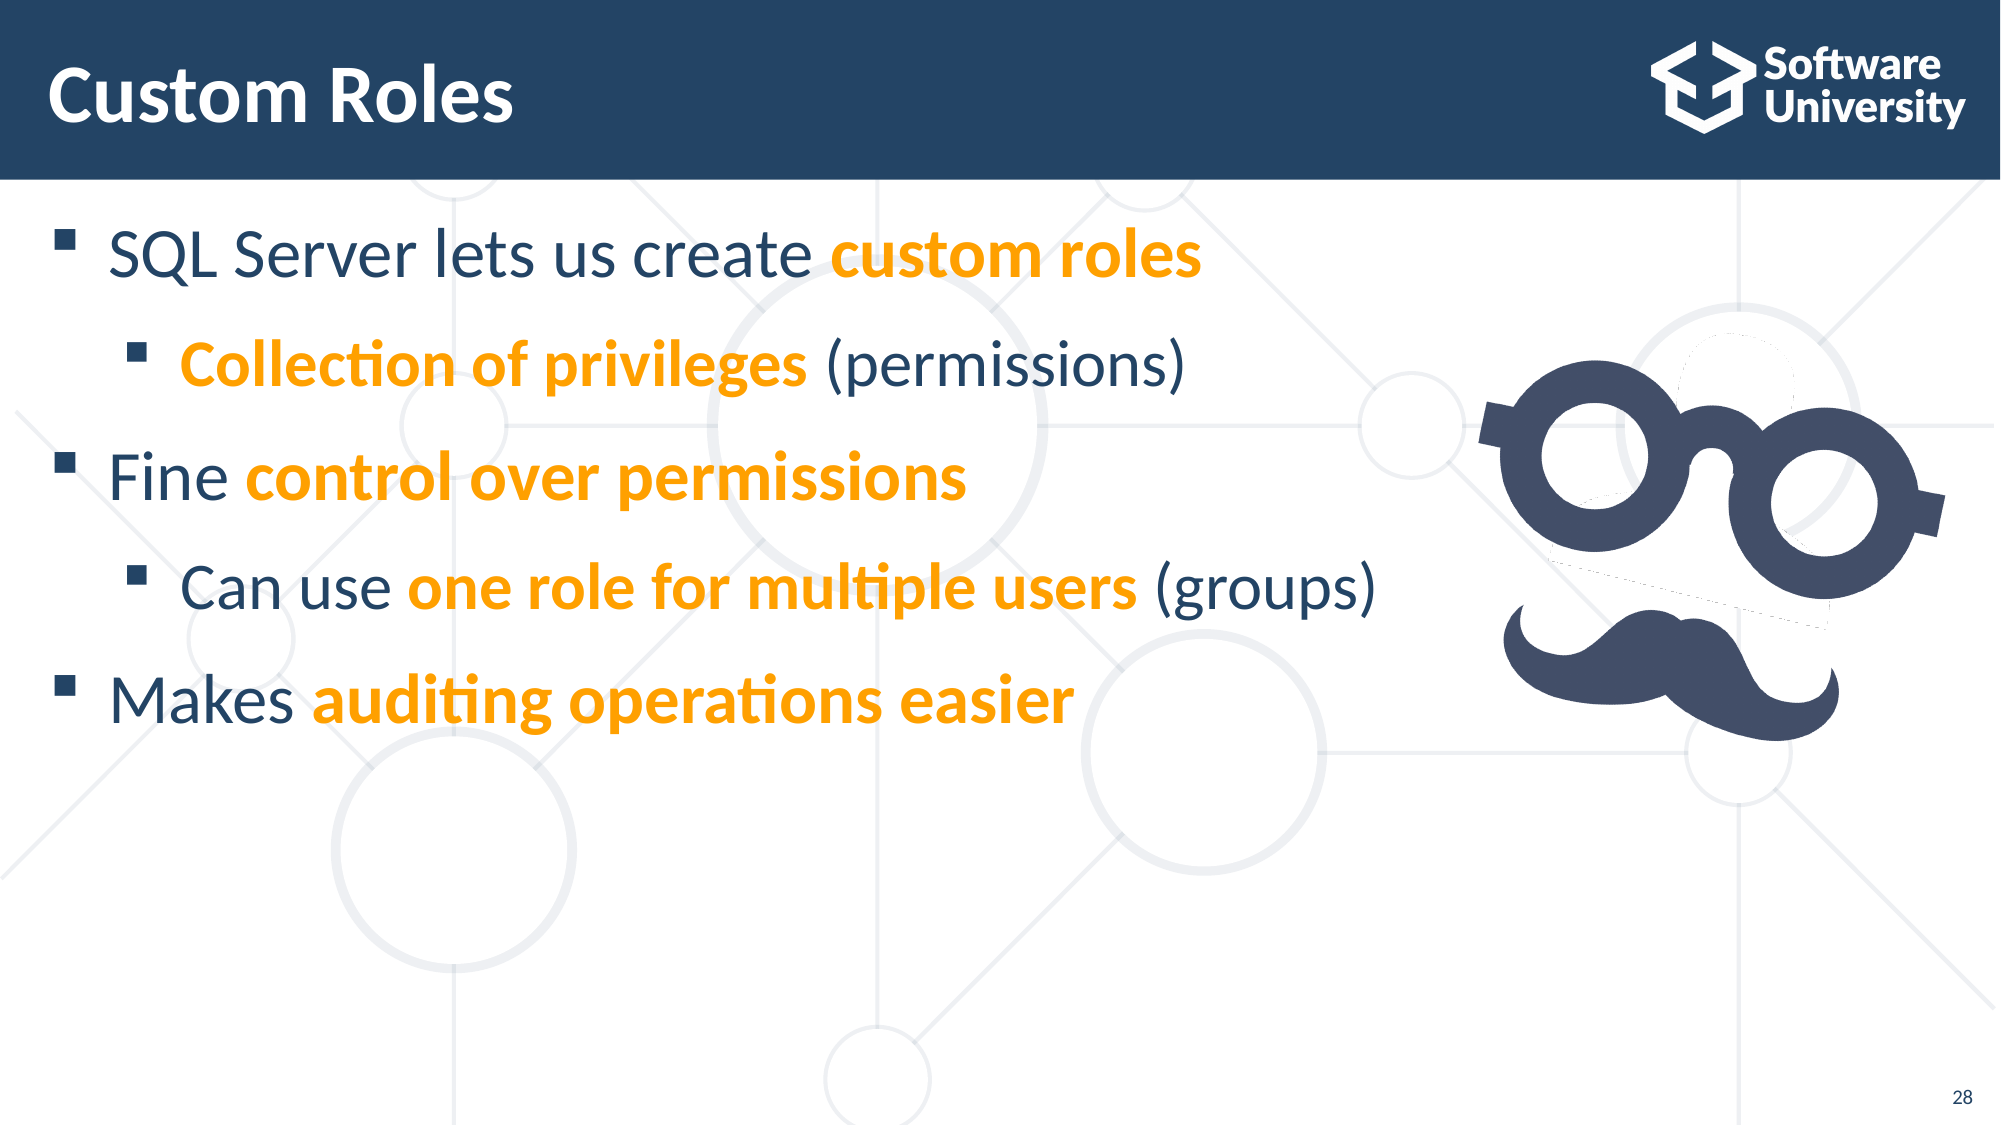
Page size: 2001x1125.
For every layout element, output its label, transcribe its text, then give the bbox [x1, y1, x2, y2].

slide_number 28 [1927, 1067, 1989, 1117]
title Custom Roles [31, 16, 1625, 162]
picture [1651, 41, 1966, 134]
list SQL Server lets us create custom roles Collection of privileges (permissions) Fine control over permissions Can use one role for multiple users (groups) Makes auditing operations easier [31, 196, 1970, 1104]
picture [1443, 276, 1955, 787]
